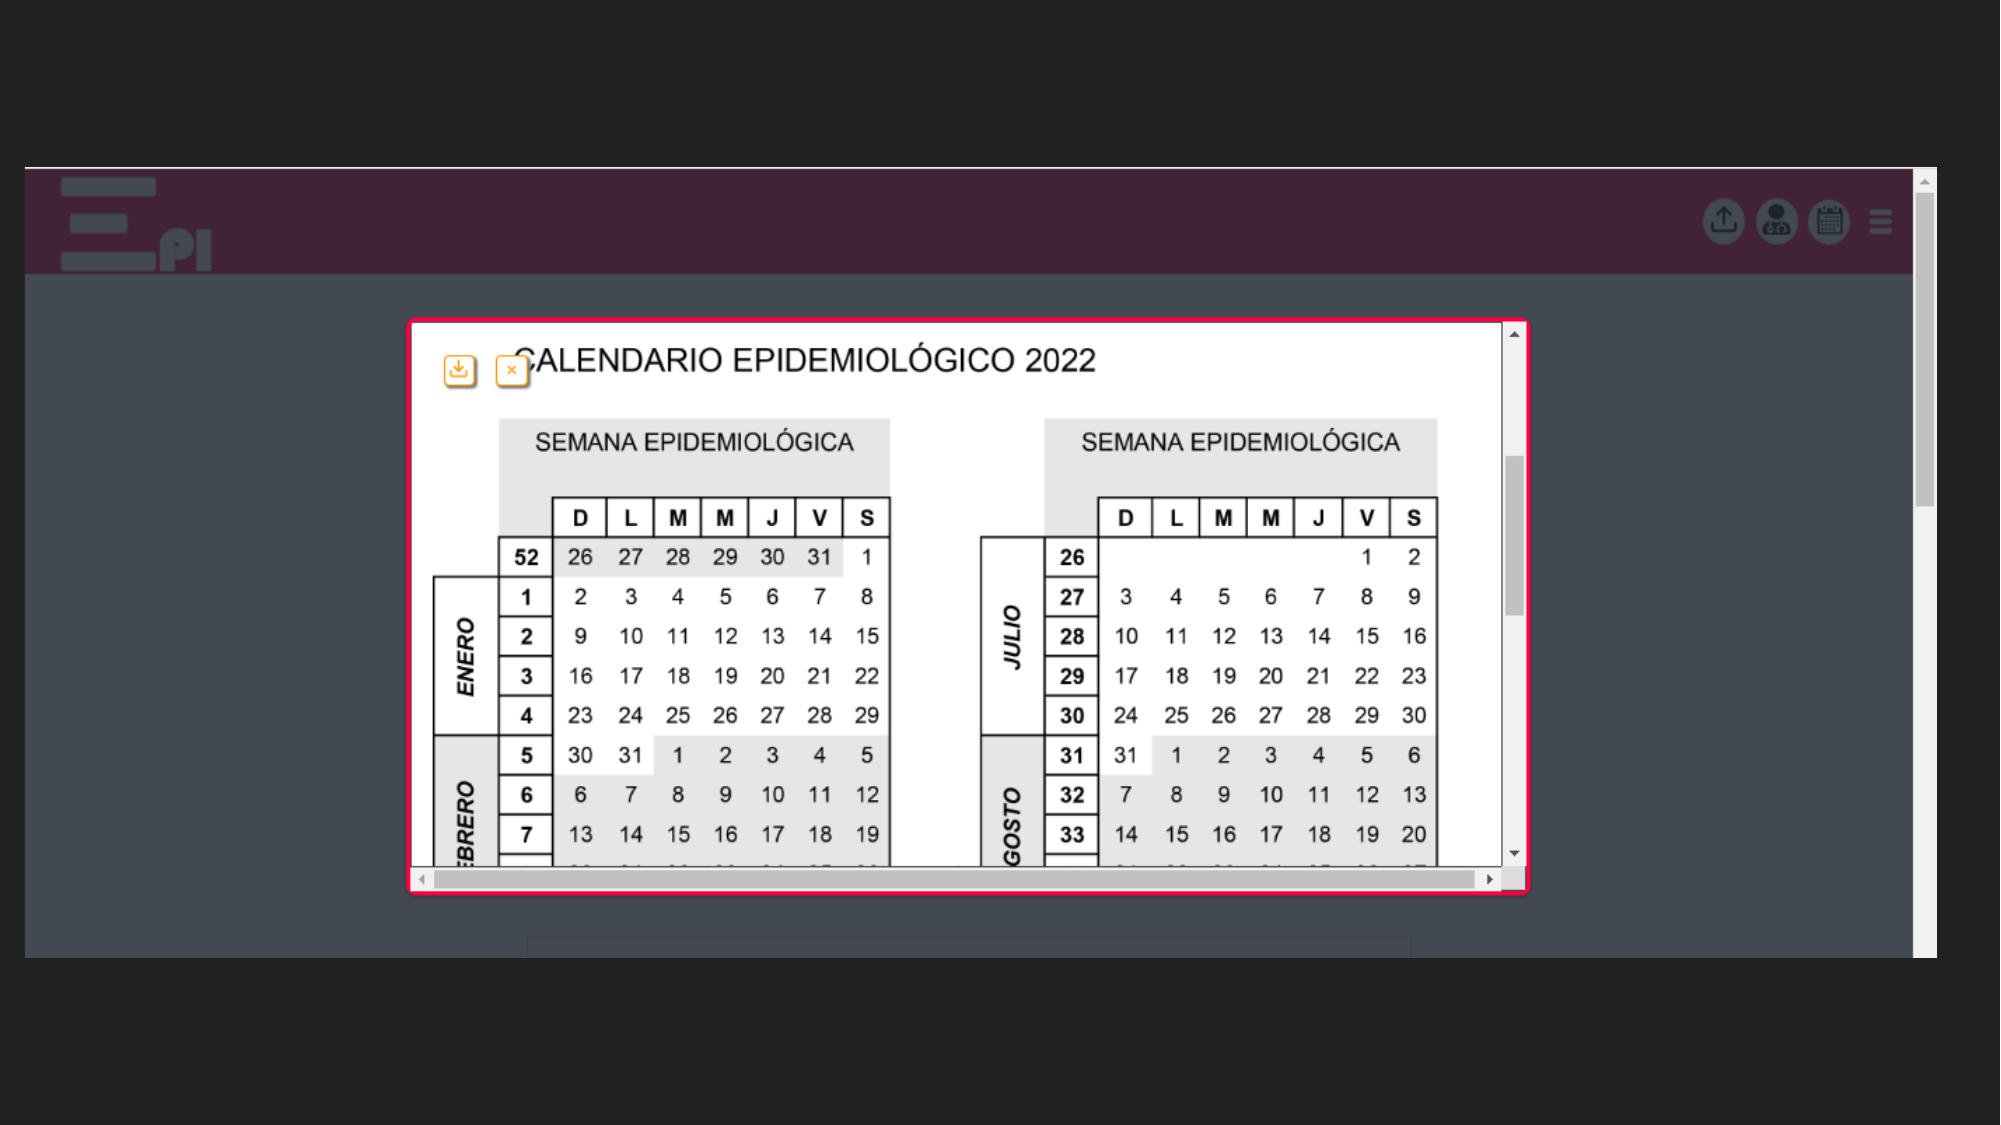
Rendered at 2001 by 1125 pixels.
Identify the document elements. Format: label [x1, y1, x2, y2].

picture [24, 167, 1938, 958]
